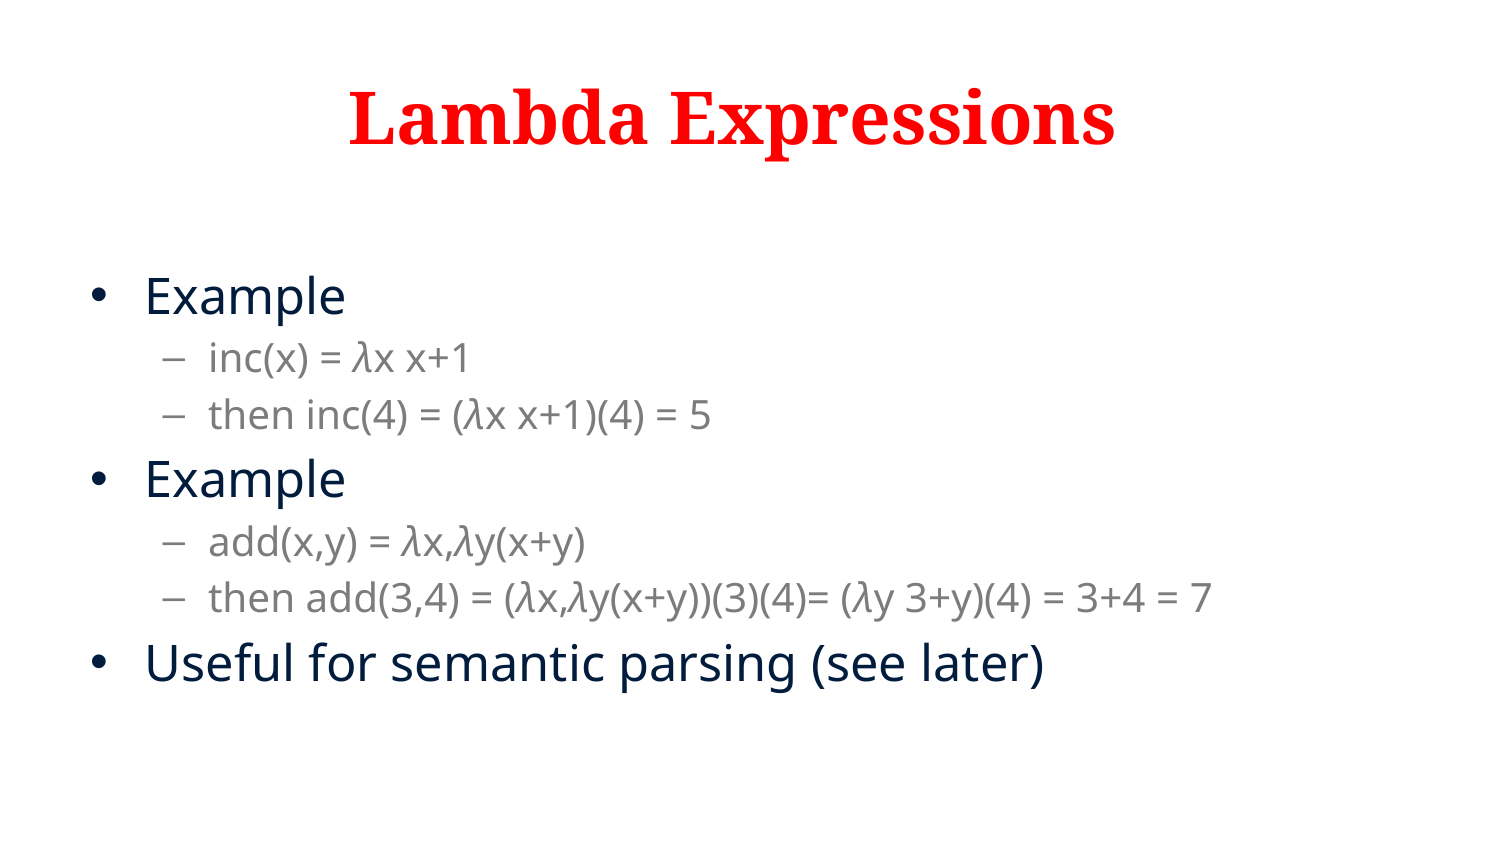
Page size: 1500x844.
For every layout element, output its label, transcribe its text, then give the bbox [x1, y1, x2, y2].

title Lambda Expressions [41, 64, 1425, 180]
list Example inc(x) = λx x+1 then inc(4) = (λx x+1)(4) = 5 Example add(x,y) = λx,λy(x+y) then add(3,4) = (λx,λy(x+y))(3)(4)= (λy 3+y)(4) = 3+4 = 7 Useful for semantic parsing (see later) [75, 256, 1425, 700]
